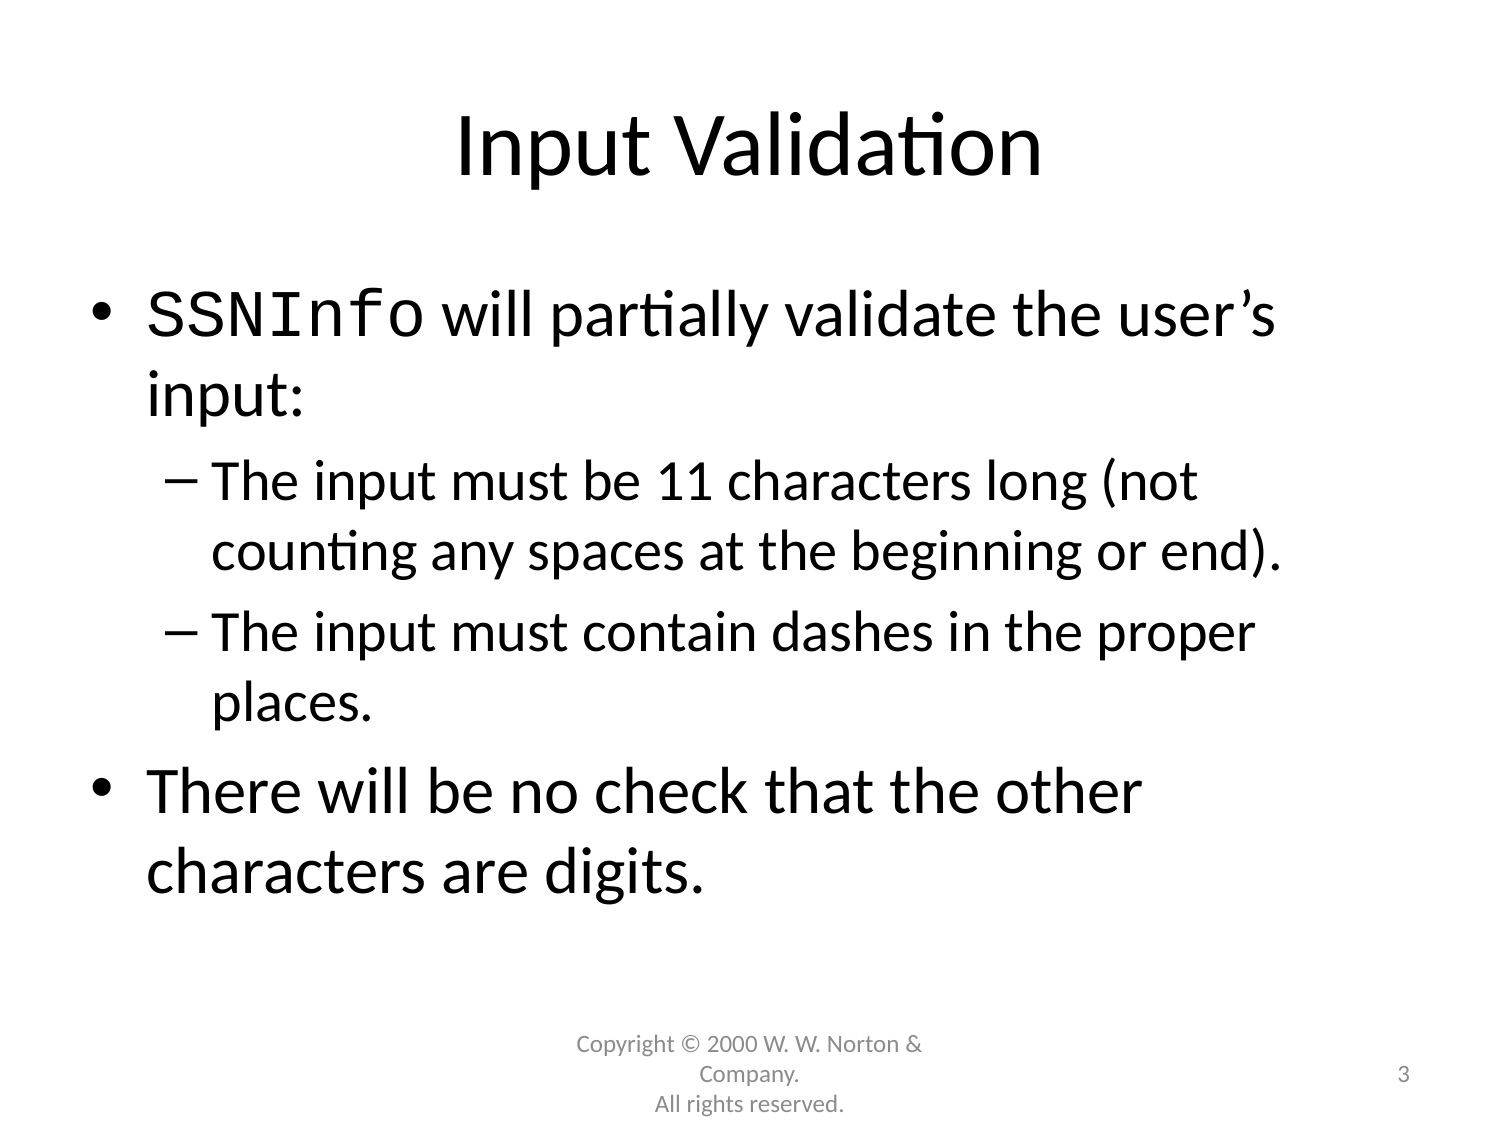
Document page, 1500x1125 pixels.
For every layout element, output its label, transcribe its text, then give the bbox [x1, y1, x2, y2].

list SSNInfo will partially validate the user’s input: The input must be 11 characters long (not counting any spaces at the beginning or end). The input must contain dashes in the proper places. There will be no check that the other characters are digits. [75, 262, 1425, 1005]
slide_number 3 [1074, 1042, 1425, 1103]
title Input Validation [75, 45, 1425, 233]
footer Copyright © 2000 W. W. Norton & Company. All rights reserved. [512, 1042, 988, 1103]
